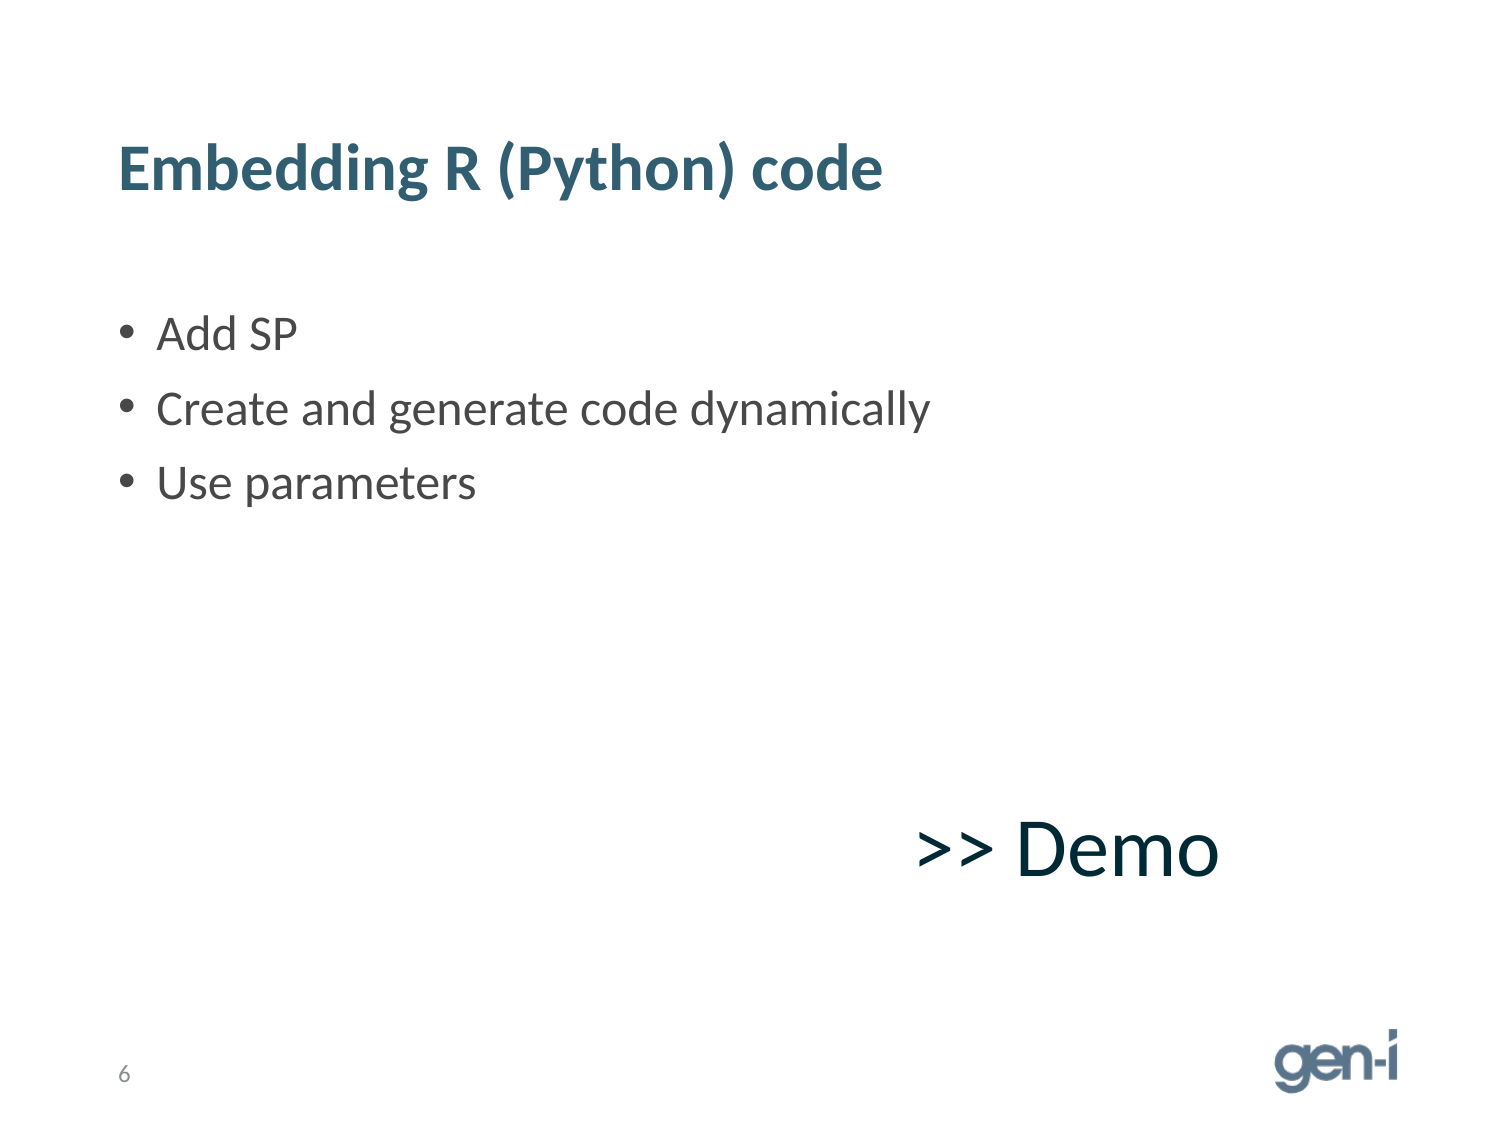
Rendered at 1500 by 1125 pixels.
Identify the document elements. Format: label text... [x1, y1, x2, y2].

picture [1263, 1020, 1407, 1101]
list Add SP Create and generate code dynamically Use parameters [103, 299, 1397, 1014]
slide_number 6 [103, 1042, 441, 1103]
title Embedding R (Python) code [103, 59, 1397, 278]
text_box >> Demo [901, 786, 1233, 900]
